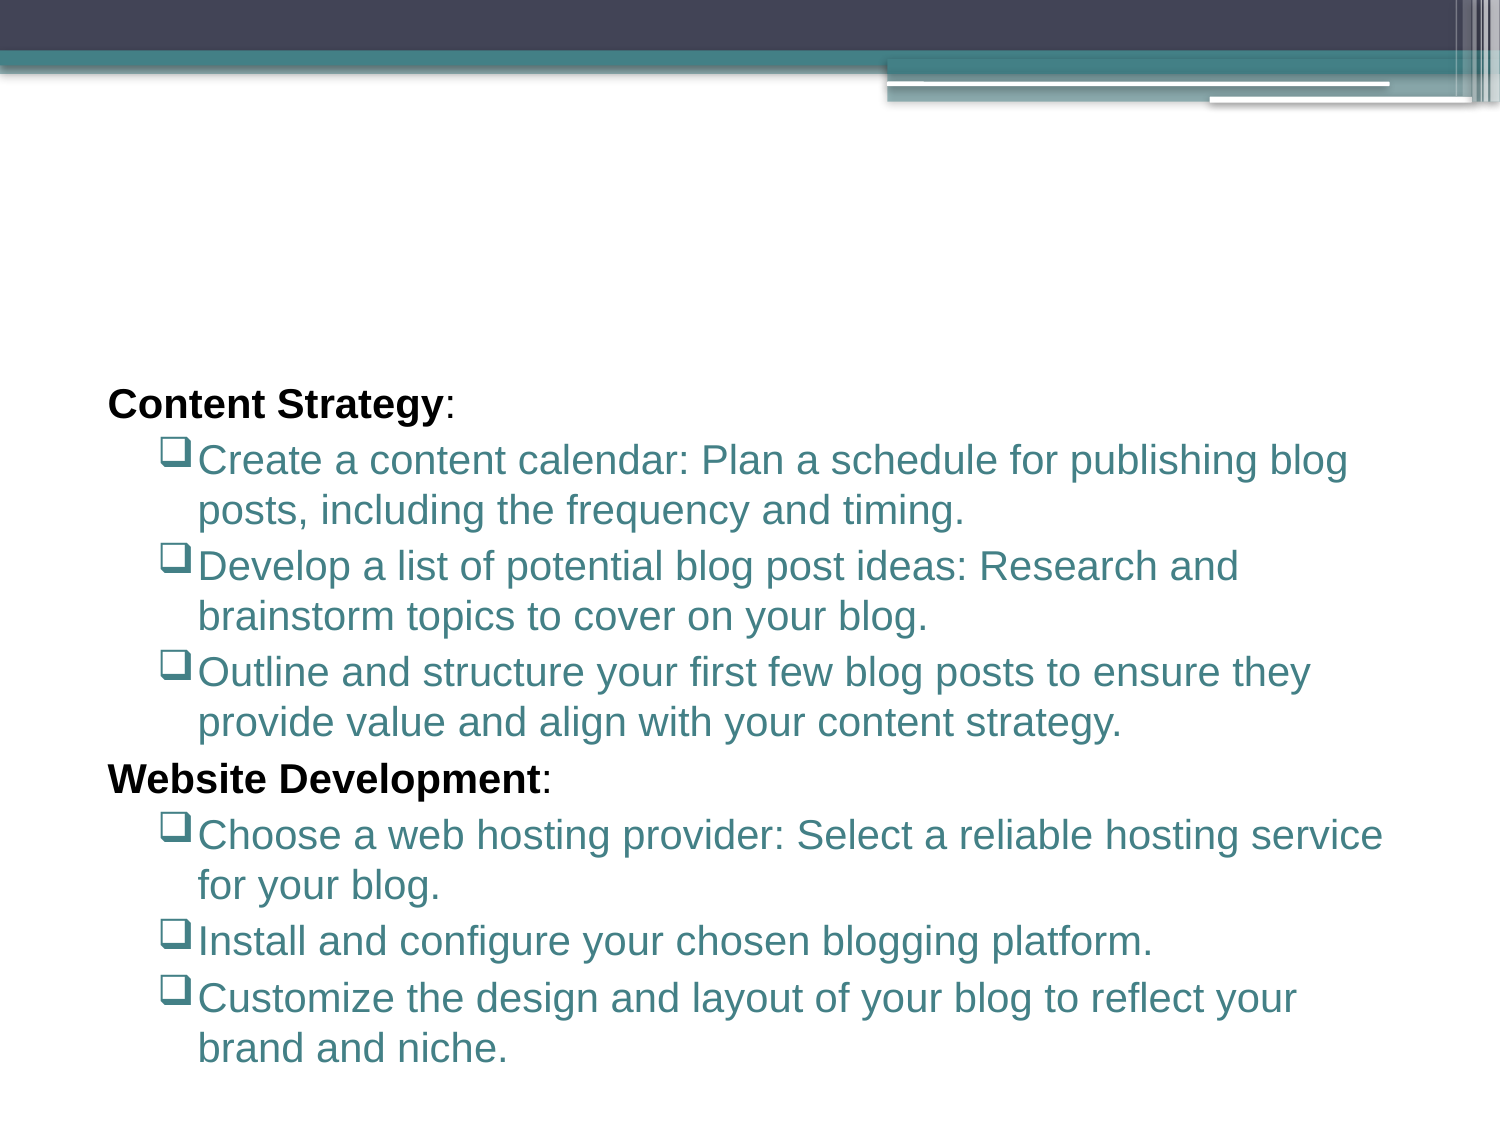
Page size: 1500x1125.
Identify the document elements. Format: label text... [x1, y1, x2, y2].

list Content Strategy: Create a content calendar: Plan a schedule for publishing blog posts, including the frequency and timing. Develop a list of potential blog post ideas: Research and brainstorm topics to cover on your blog. Outline and structure your first few blog posts to ensure they provide value and align with your content strategy. Website Development: Choose a web hosting provider: Select a reliable hosting service for your blog. Install and configure your chosen blogging platform. Customize the design and layout of your blog to reflect your brand and niche. [75, 368, 1425, 1079]
